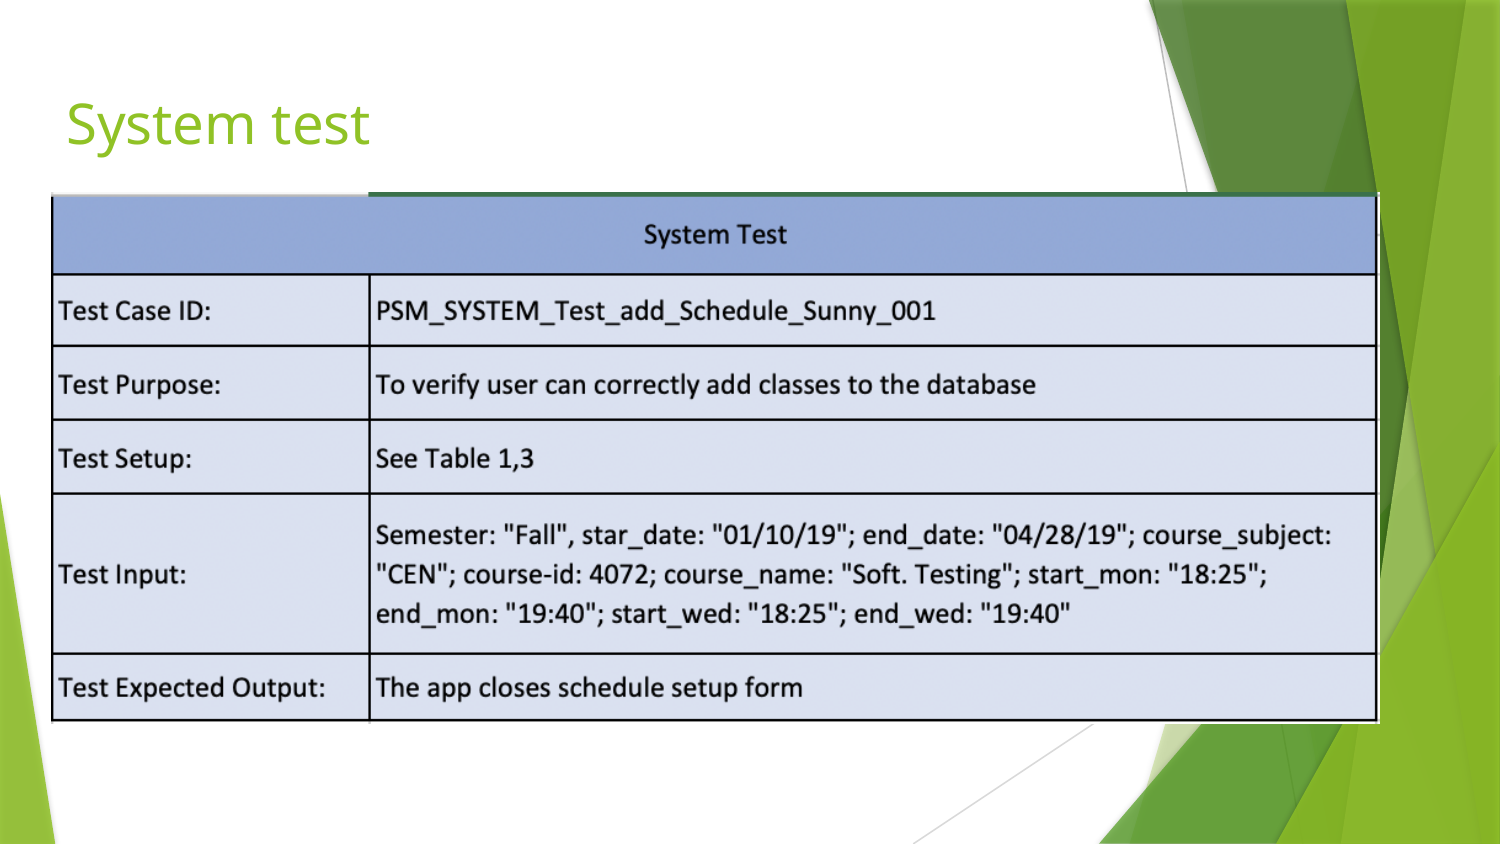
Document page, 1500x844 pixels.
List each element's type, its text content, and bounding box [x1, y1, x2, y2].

title System test [51, 72, 1449, 174]
picture [50, 191, 1381, 725]
